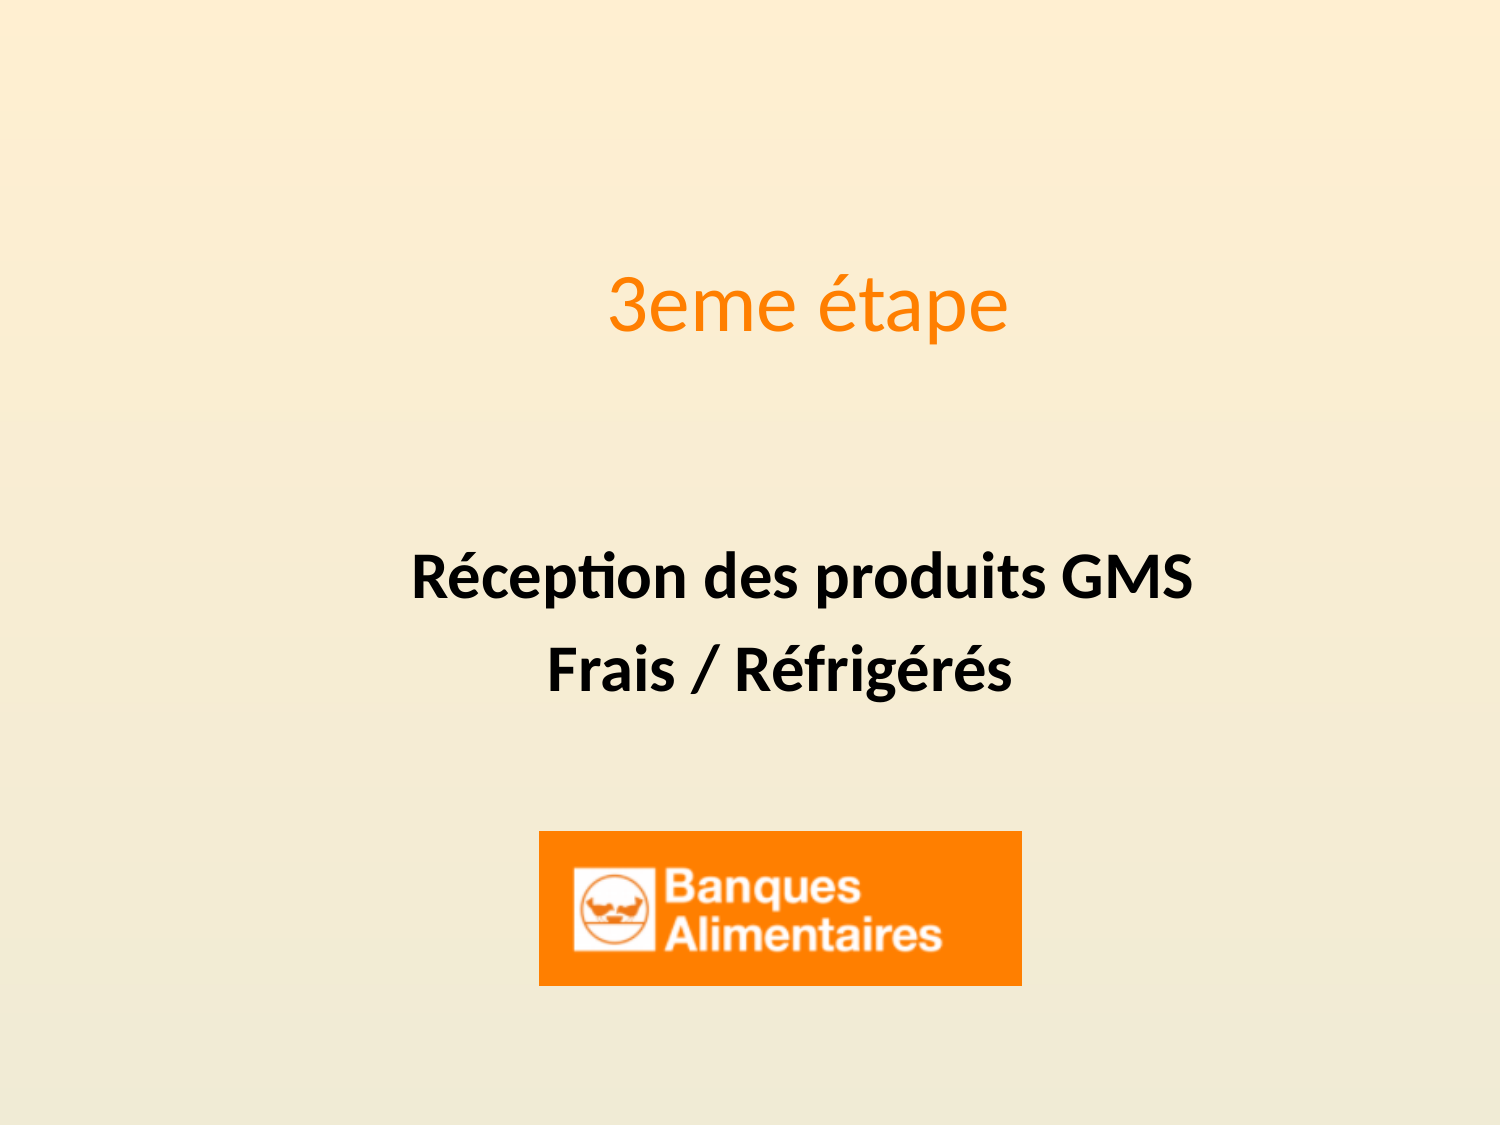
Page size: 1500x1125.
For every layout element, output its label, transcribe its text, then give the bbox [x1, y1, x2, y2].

picture [538, 831, 1023, 987]
list 3eme étape Réception des produits GMS Frais / Réfrigérés [105, 140, 1456, 961]
